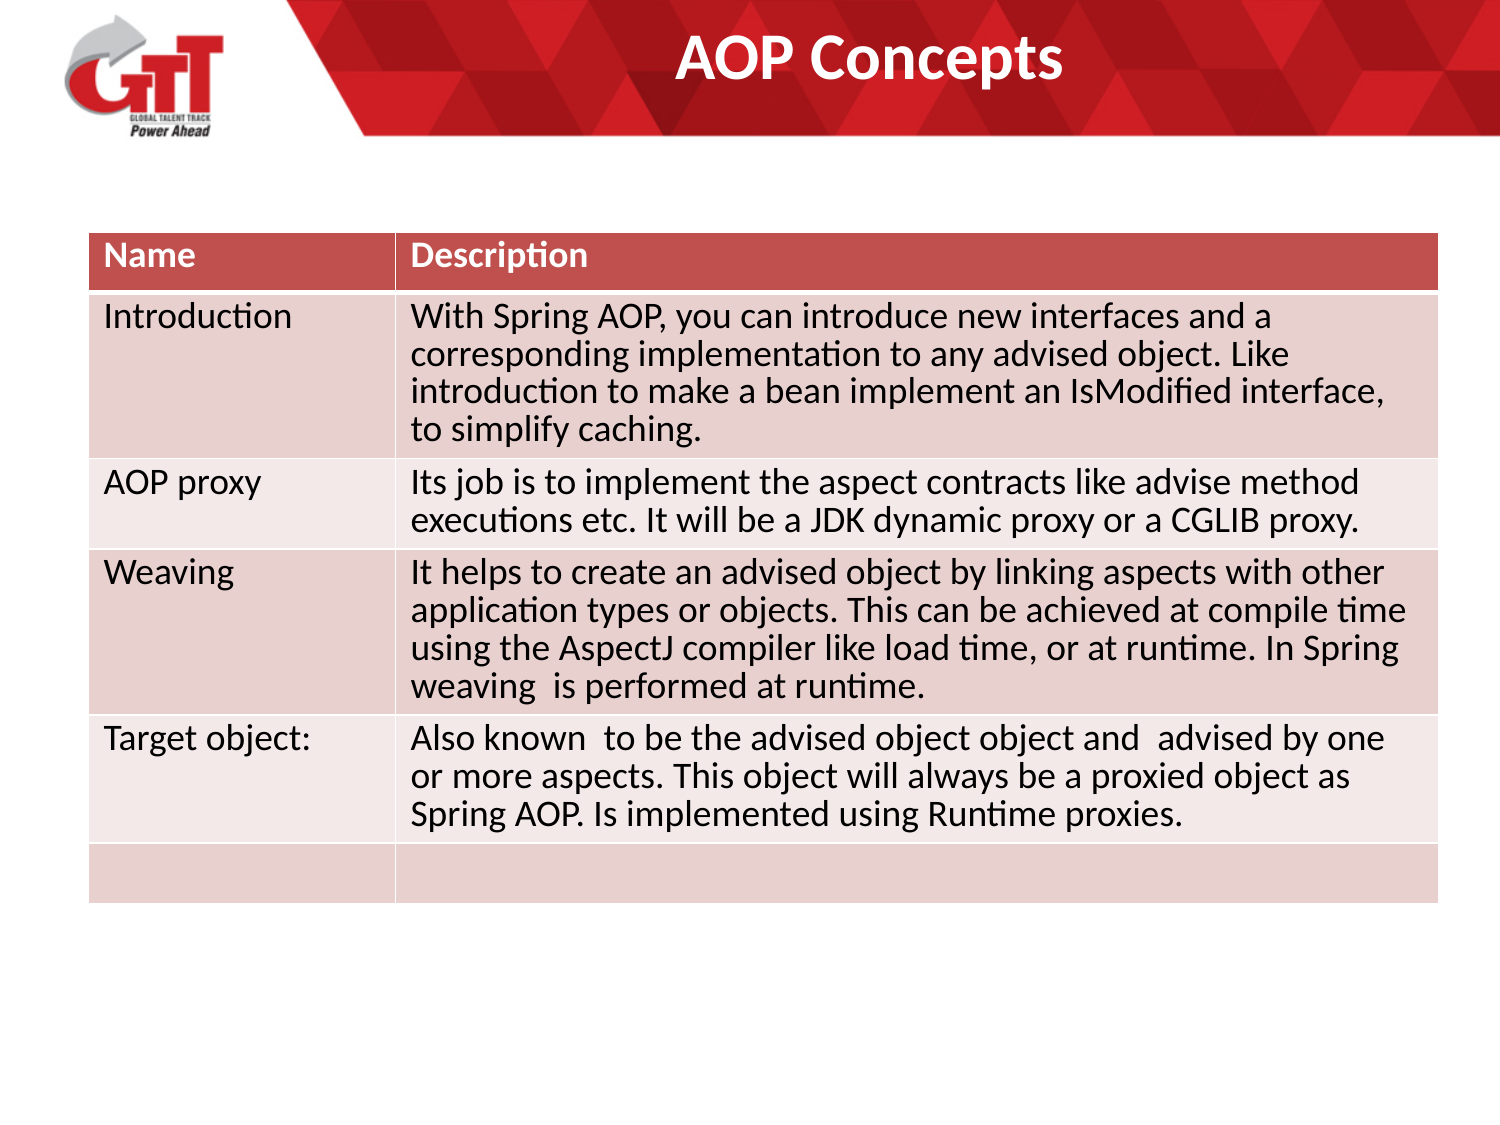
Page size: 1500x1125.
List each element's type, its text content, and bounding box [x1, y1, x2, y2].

picture [0, 0, 1500, 1125]
table_cell AOP proxy [89, 459, 395, 548]
table_cell [396, 844, 1438, 903]
table_header Description [396, 233, 1438, 290]
table_cell Introduction [89, 295, 395, 458]
table_cell Weaving [89, 550, 395, 714]
table_header Name [89, 233, 395, 290]
table_cell It helps to create an advised object by linking aspects with other application types or objects. This can be achieved at compile time using the AspectJ compiler like load time, or at runtime. In Spring weaving is performed at runtime. [396, 550, 1438, 714]
table_cell Also known to be the advised object object and advised by one or more aspects. This object will always be a proxied object as Spring AOP. Is implemented using Runtime proxies. [396, 716, 1438, 842]
table_cell [89, 844, 395, 903]
table_cell Its job is to implement the aspect contracts like advise method executions etc. It will be a JDK dynamic proxy or a CGLIB proxy. [396, 459, 1438, 548]
table_cell With Spring AOP, you can introduce new interfaces and a corresponding implementation to any advised object. Like introduction to make a bean implement an IsModified interface, to simplify caching. [396, 295, 1438, 458]
title AOP Concepts [301, 0, 1439, 105]
table_cell Target object: [89, 716, 395, 842]
